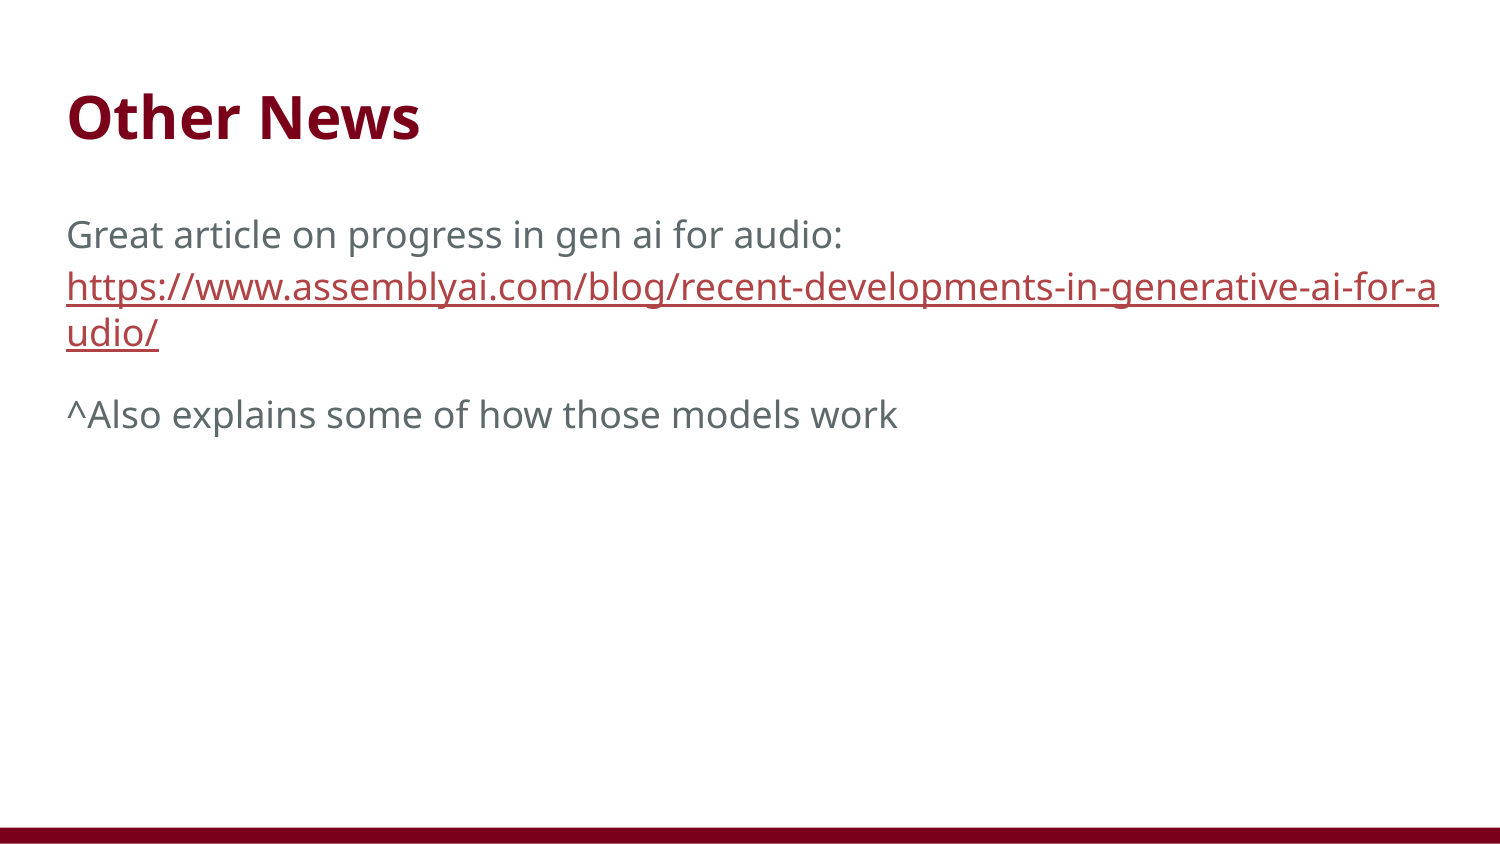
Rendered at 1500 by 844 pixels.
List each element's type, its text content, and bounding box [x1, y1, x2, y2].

list Great article on progress in gen ai for audio: https://www.assemblyai.com/blog/recent-developments-in-generative-ai-for-audio/ ^Also explains some of how those models work [51, 189, 1476, 750]
title Other News [51, 64, 1449, 167]
